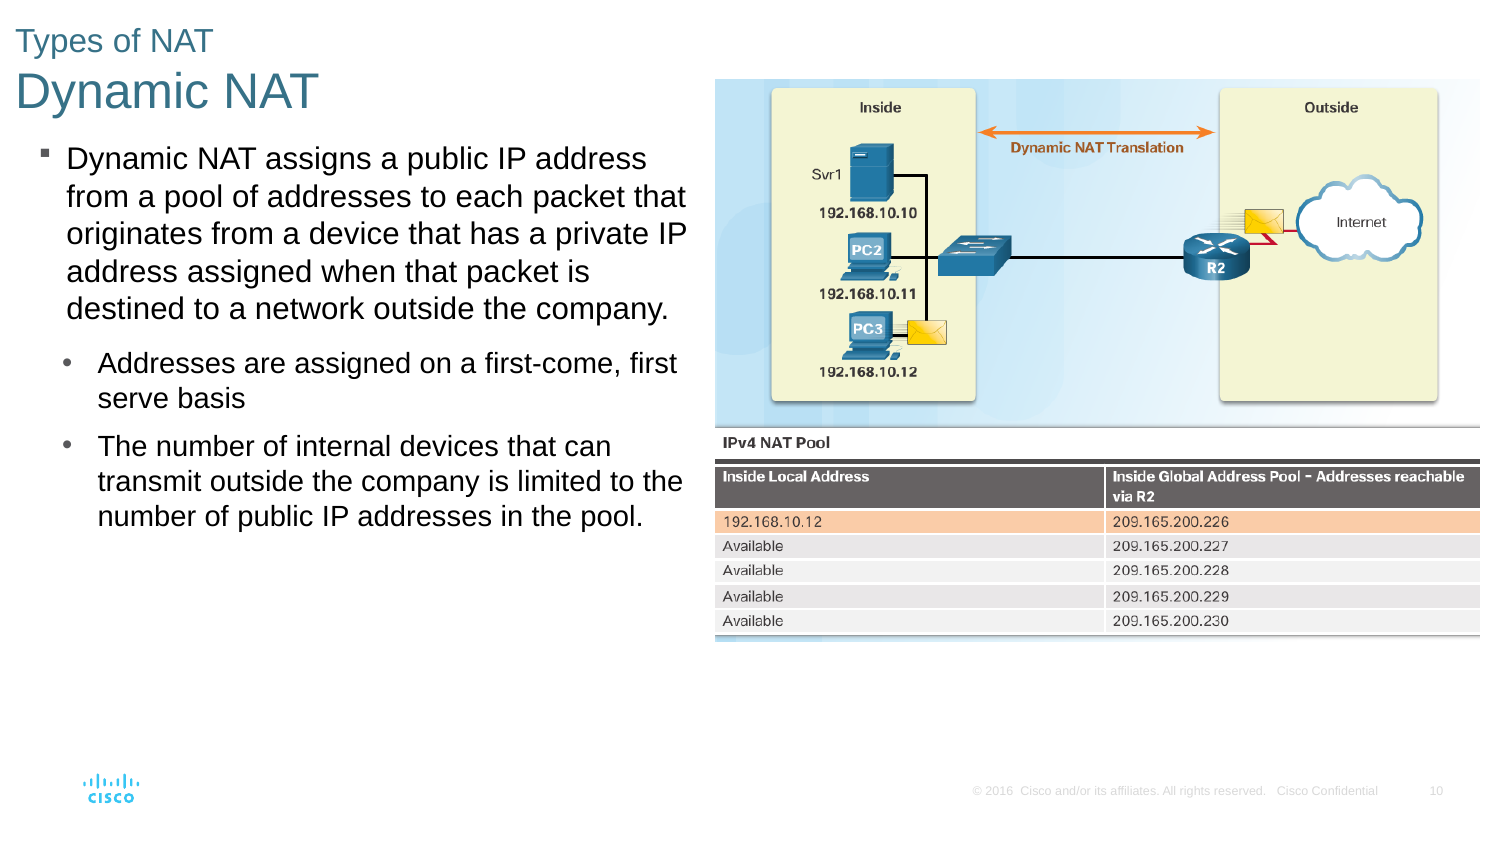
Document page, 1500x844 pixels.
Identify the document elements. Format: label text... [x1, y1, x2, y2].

list Dynamic NAT assigns a public IP address from a pool of addresses to each packet that originates from a device that has a private IP address assigned when that packet is destined to a network outside the company. Addresses are assigned on a first-come, first serve basis The number of internal devices that can transmit outside the company is limited to the number of public IP addresses in the pool. [23, 131, 728, 813]
picture [715, 79, 1480, 642]
title Types of NAT Dynamic NAT [0, 6, 1500, 131]
